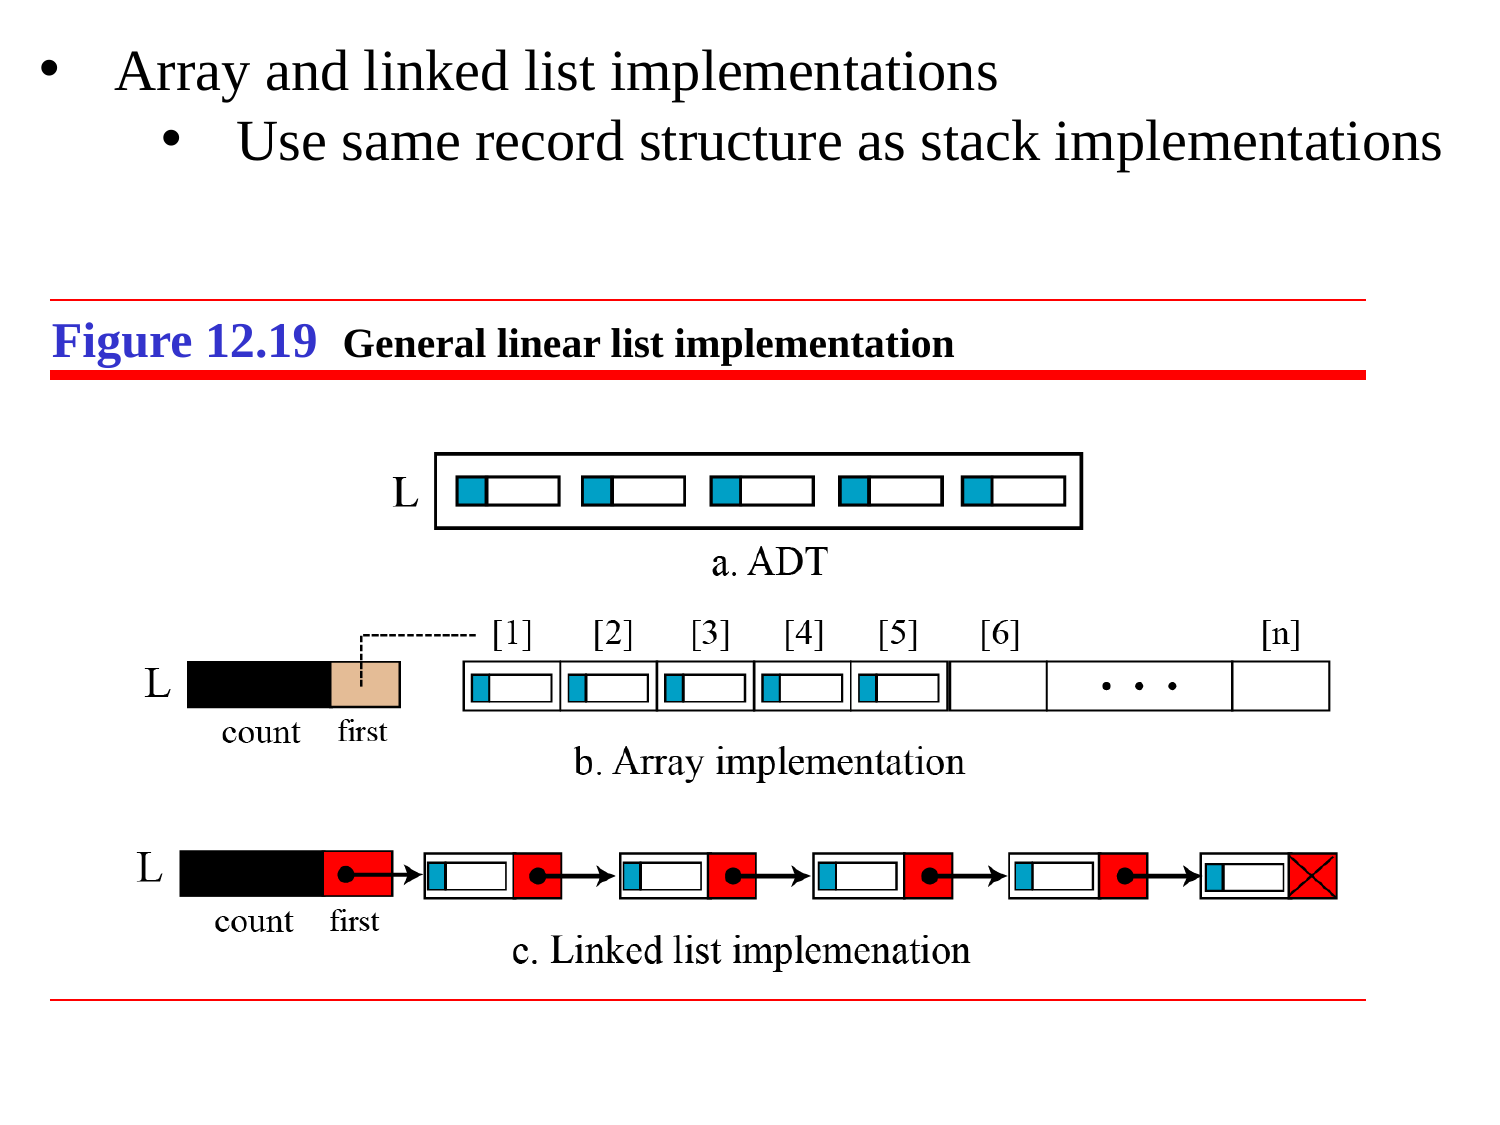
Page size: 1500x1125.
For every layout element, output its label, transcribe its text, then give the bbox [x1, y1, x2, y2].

text_box Array and linked list implementations Use same record structure as stack implementations [24, 24, 1488, 180]
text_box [37, 299, 1367, 1000]
